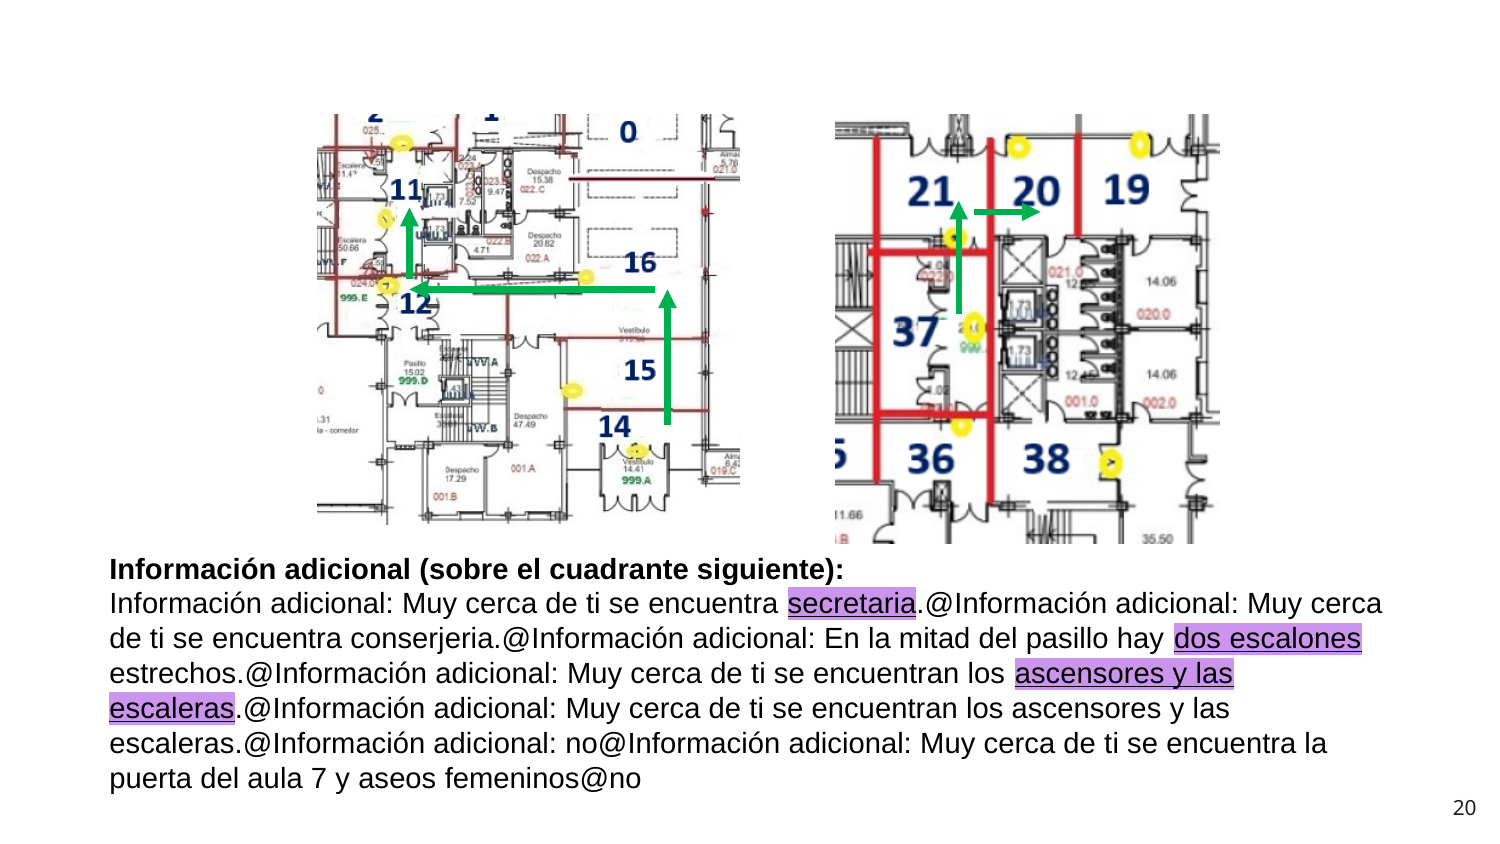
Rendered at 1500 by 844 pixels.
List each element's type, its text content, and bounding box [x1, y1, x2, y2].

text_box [316, 114, 740, 525]
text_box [835, 114, 1220, 544]
text_box Información adicional (sobre el cuadrante siguiente): Información adicional: Muy cerca de ti se encuentra secretaria.@Información adicional: Muy cerca de ti se encuentra conserjeria.@Información adicional: En la mitad del pasillo hay dos escalones estrechos.@Información adicional: Muy cerca de ti se encuentran los ascensores y las escaleras.@Información adicional: Muy cerca de ti se encuentran los ascensores y las escaleras.@Información adicional: no@Información adicional: Muy cerca de ti se encuentra la puerta del aula 7 y aseos femeninos@no [94, 534, 1402, 777]
slide_number 20 [1401, 779, 1492, 844]
